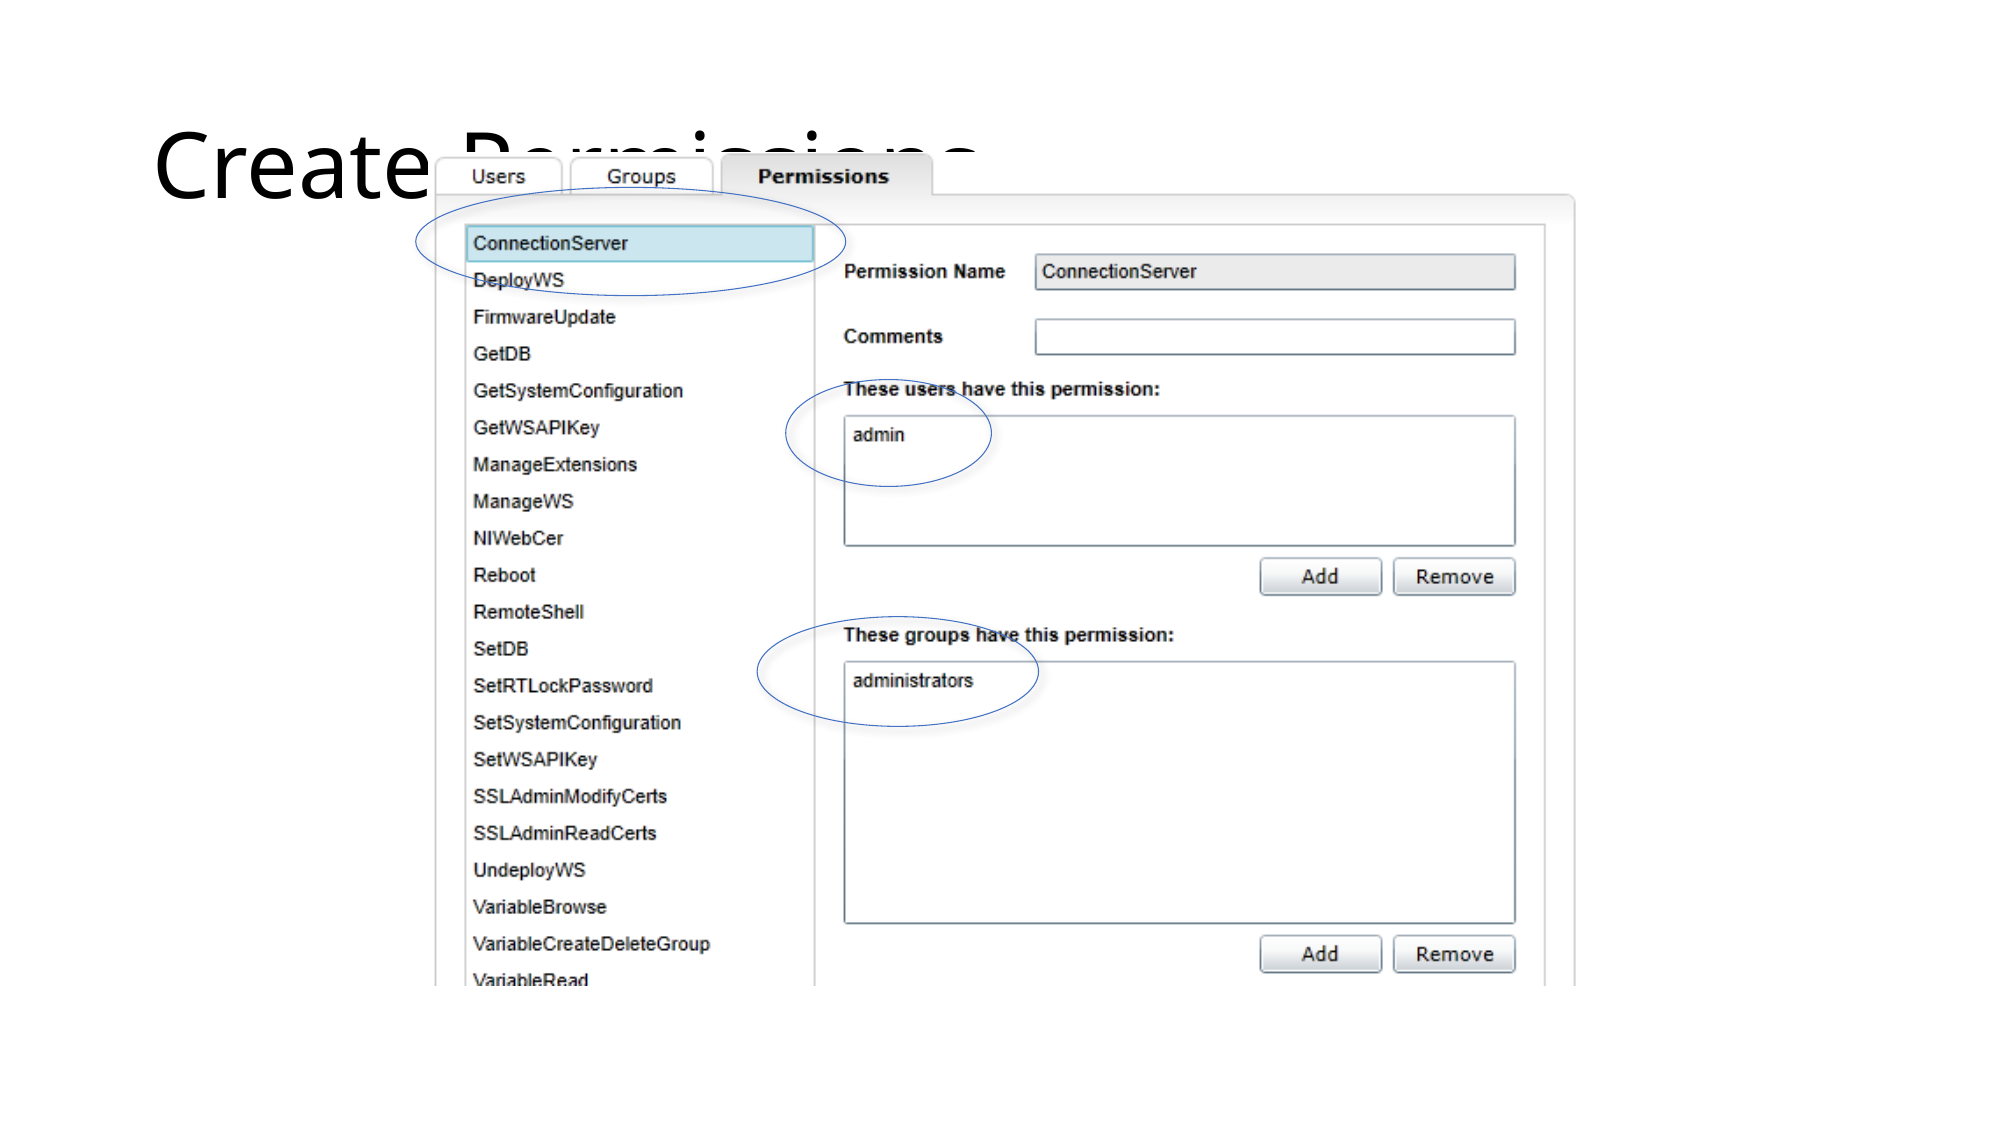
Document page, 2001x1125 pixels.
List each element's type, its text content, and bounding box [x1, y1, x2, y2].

title Create Permissions [137, 59, 1863, 278]
text_box [415, 222, 428, 261]
picture [428, 152, 1590, 986]
